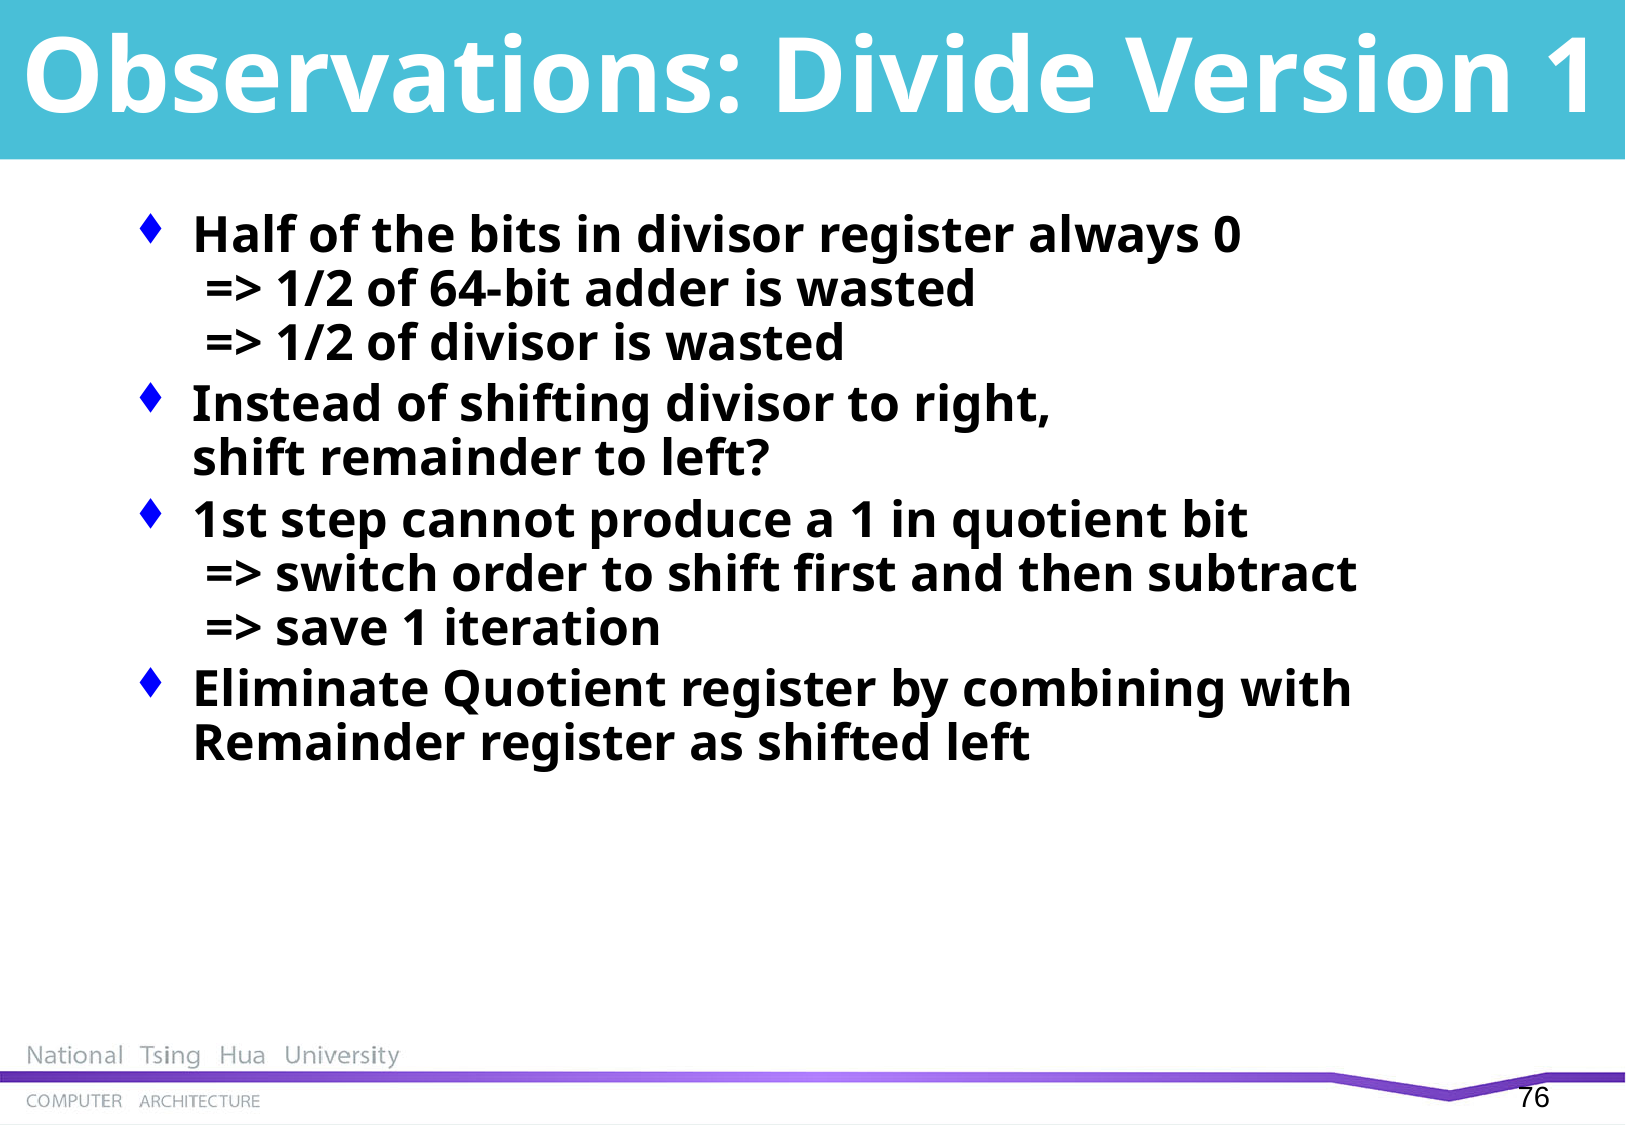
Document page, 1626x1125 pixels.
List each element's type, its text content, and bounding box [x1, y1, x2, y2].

picture [0, 0, 1626, 1125]
slide_number 75 [1226, 1058, 1566, 1125]
list Half of the bits in divisor register always 0 => 1/2 of 64-bit adder is wasted => 1/2 of divisor is wasted Instead of shifting divisor to right, shift remainder to left? 1st step cannot produce a 1 in quotient bit => switch order to shift first and then subtract => save 1 iteration Eliminate Quotient register by combining with Remainder register as shifted left [121, 202, 1504, 1036]
title Observations: Divide Version 1 [0, 6, 1625, 155]
